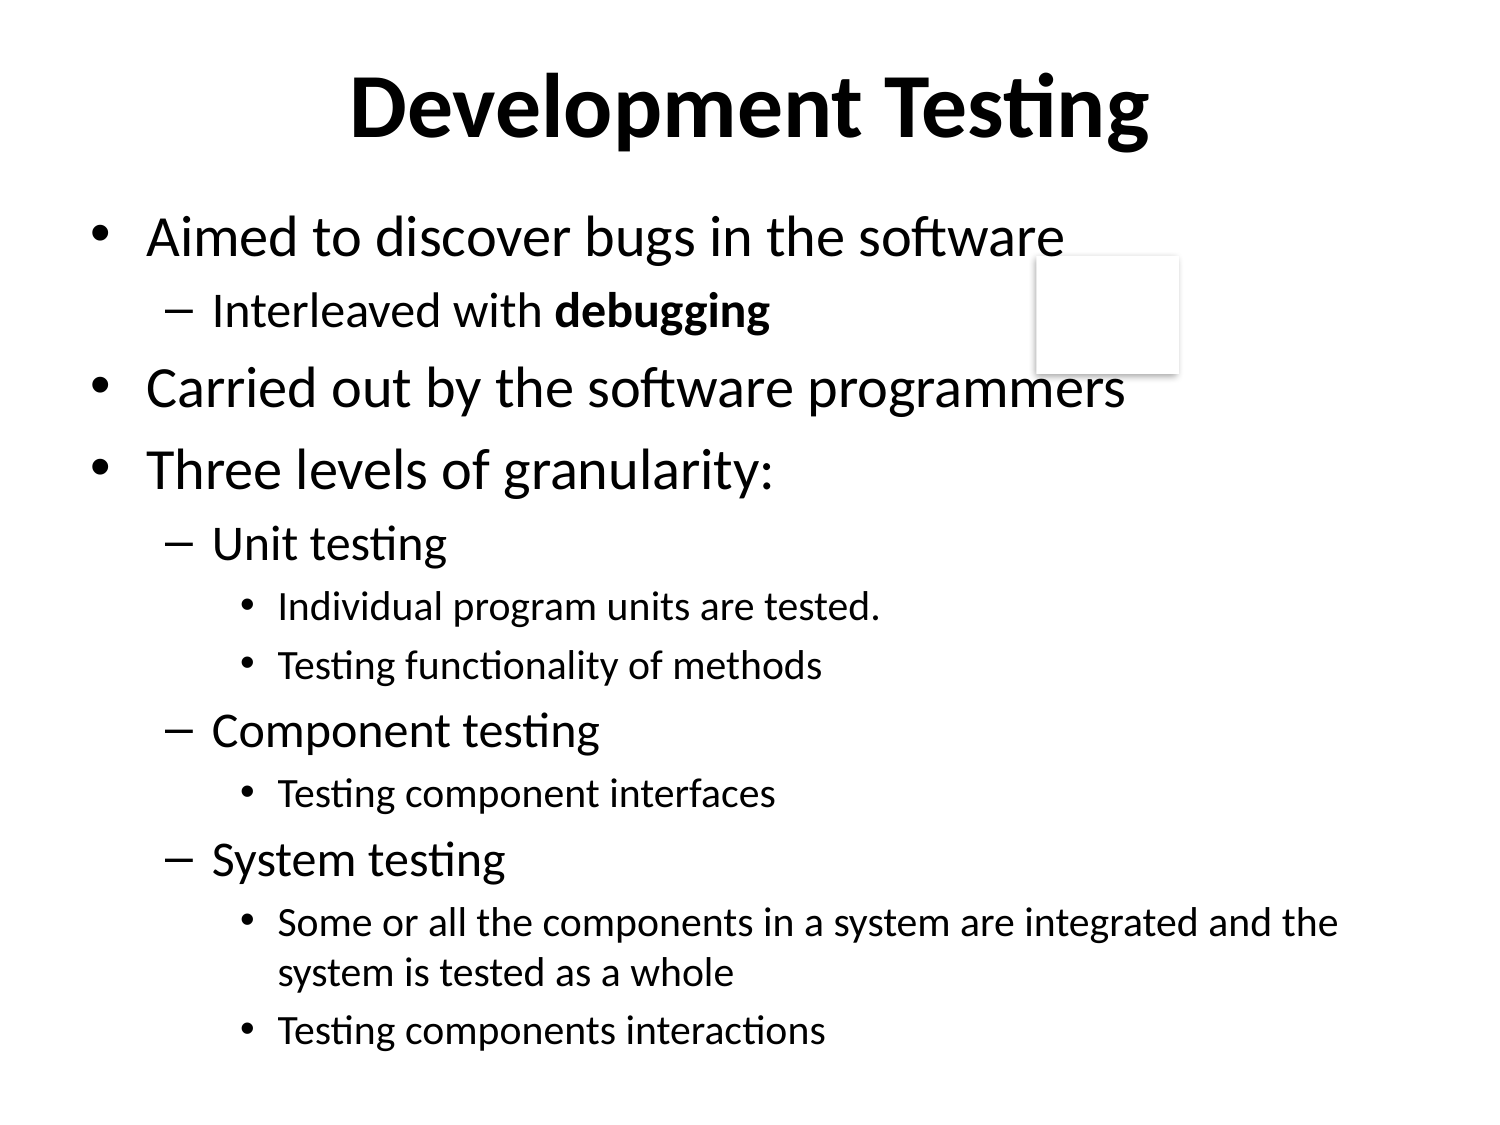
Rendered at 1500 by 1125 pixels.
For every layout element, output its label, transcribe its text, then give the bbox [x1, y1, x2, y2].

text_box Development Testing [0, 10, 1500, 191]
list Aimed to discover bugs in the software Interleaved with debugging Carried out by the software programmers Three levels of granularity: Unit testing Individual program units are tested. Testing functionality of methods Component testing Testing component interfaces System testing Some or all the components in a system are integrated and the system is tested as a whole Testing components interactions [75, 190, 1425, 1065]
